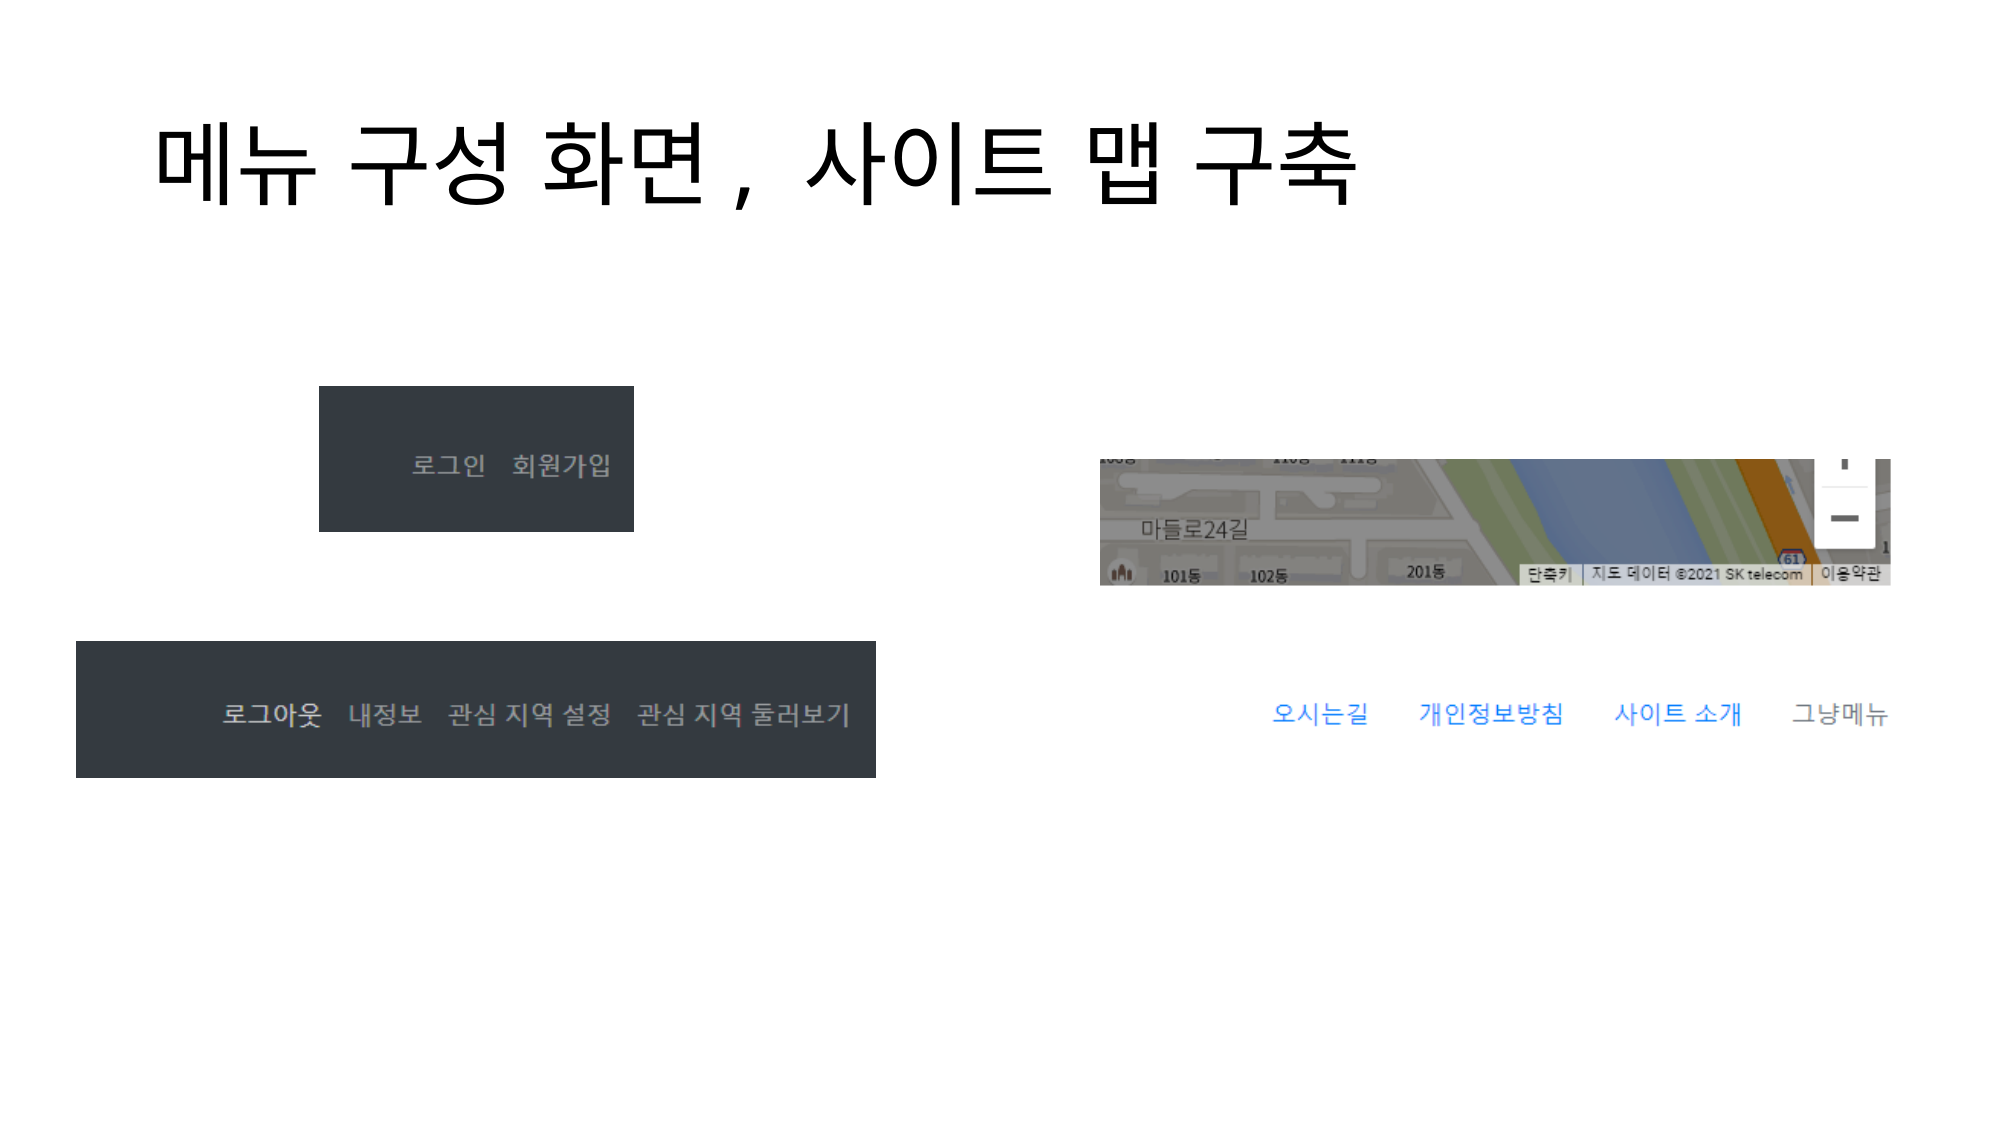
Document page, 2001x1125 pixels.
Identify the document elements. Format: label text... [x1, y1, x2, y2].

picture [76, 641, 876, 778]
title 메뉴 구성 화면, 사이트 맵 구축 [137, 59, 1863, 278]
picture [319, 386, 634, 533]
picture [1100, 459, 1923, 734]
